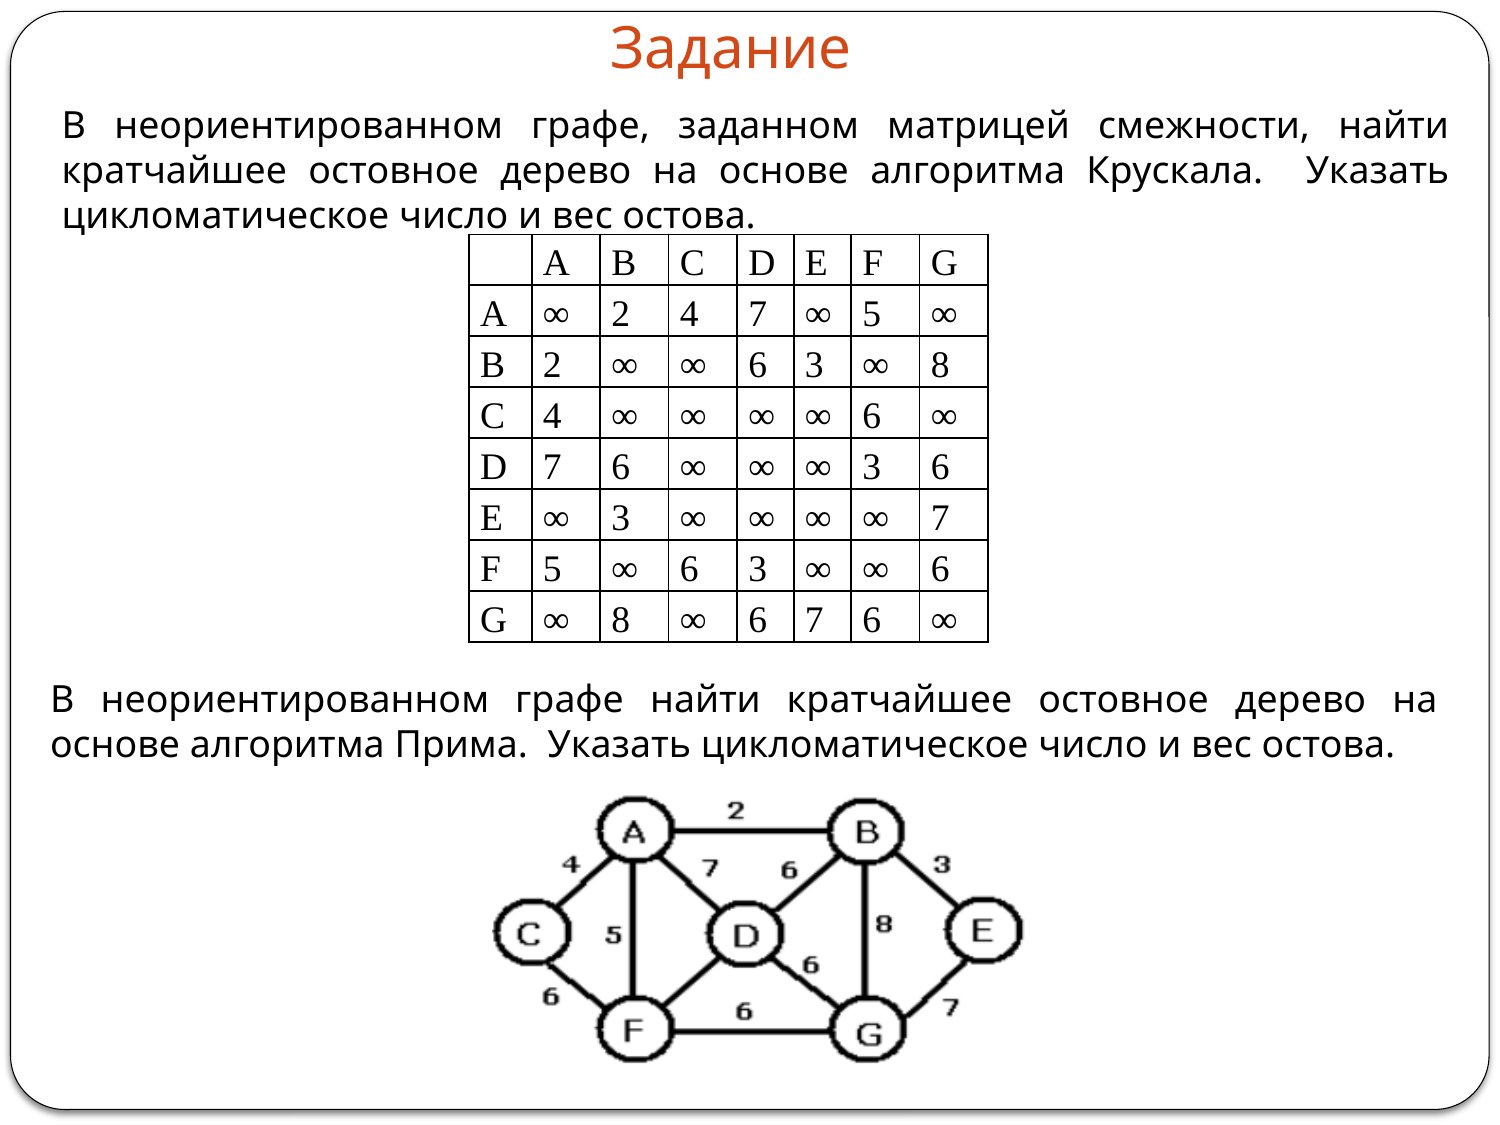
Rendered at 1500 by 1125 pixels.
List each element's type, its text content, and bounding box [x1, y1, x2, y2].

table_cell 7 [738, 286, 793, 335]
table_cell 7 [795, 592, 850, 641]
table_cell F [470, 541, 531, 590]
table_header D [738, 244, 793, 284]
table_cell 6 [738, 592, 793, 641]
table_cell ∞ [601, 337, 668, 386]
table_cell 6 [669, 541, 736, 590]
table_cell G [470, 592, 531, 641]
table_cell 7 [920, 490, 987, 539]
table_header F [852, 244, 919, 284]
table_cell 6 [601, 439, 668, 488]
table_cell ∞ [601, 388, 668, 437]
table_header C [669, 244, 736, 284]
title Задание [93, 0, 1369, 93]
table_cell D [470, 439, 531, 488]
table_cell ∞ [795, 541, 850, 590]
text_box В неориентированном графе найти кратчайшее остовное дерево на основе алгоритма Прима. Указать цикломатическое число и вес остова. [35, 667, 1454, 773]
table_cell 6 [920, 541, 987, 590]
table_cell ∞ [669, 592, 736, 641]
table_cell ∞ [533, 286, 599, 335]
table_cell E [470, 490, 531, 539]
table_header A [533, 244, 599, 284]
table_cell 3 [795, 337, 850, 386]
table_cell ∞ [852, 490, 919, 539]
table_cell ∞ [669, 439, 736, 488]
table_cell 8 [920, 337, 987, 386]
table_cell 6 [738, 337, 793, 386]
table_cell B [470, 337, 531, 386]
table_cell 7 [533, 439, 599, 488]
table_cell ∞ [920, 388, 987, 437]
table_cell ∞ [852, 541, 919, 590]
table_cell C [470, 388, 531, 437]
table_header G [920, 244, 987, 284]
table_cell 6 [920, 439, 987, 488]
table_cell ∞ [533, 490, 599, 539]
table_cell ∞ [601, 541, 668, 590]
table_cell 8 [601, 592, 668, 641]
table_cell ∞ [669, 337, 736, 386]
table_cell ∞ [738, 439, 793, 488]
table_cell 6 [852, 592, 919, 641]
table_cell ∞ [795, 439, 850, 488]
table_cell ∞ [795, 490, 850, 539]
table_cell 2 [601, 286, 668, 335]
picture [491, 784, 1044, 1091]
table_cell 2 [533, 337, 599, 386]
table_cell ∞ [669, 490, 736, 539]
table_cell ∞ [795, 286, 850, 335]
table_cell ∞ [920, 286, 987, 335]
table_cell ∞ [852, 337, 919, 386]
table_cell 3 [601, 490, 668, 539]
table_cell 3 [738, 541, 793, 590]
table_header E [795, 244, 850, 284]
table_cell ∞ [533, 592, 599, 641]
table_cell 6 [852, 388, 919, 437]
table_header B [601, 244, 668, 284]
table_cell 5 [533, 541, 599, 590]
table_cell ∞ [669, 388, 736, 437]
table_header [470, 244, 531, 284]
table_cell 4 [533, 388, 599, 437]
table_cell ∞ [738, 490, 793, 539]
table_cell ∞ [920, 592, 987, 641]
table_cell 4 [669, 286, 736, 335]
table_cell 5 [852, 286, 919, 335]
table_cell ∞ [795, 388, 850, 437]
table_cell 3 [852, 439, 919, 488]
table_cell ∞ [738, 388, 793, 437]
text_box В неориентированном графе, заданном матрицей смежности, найти кратчайшее остовное дерево на основе алгоритма Крускала. Указать цикломатическое число и вес остова. [46, 93, 1465, 244]
table_cell A [470, 286, 531, 335]
